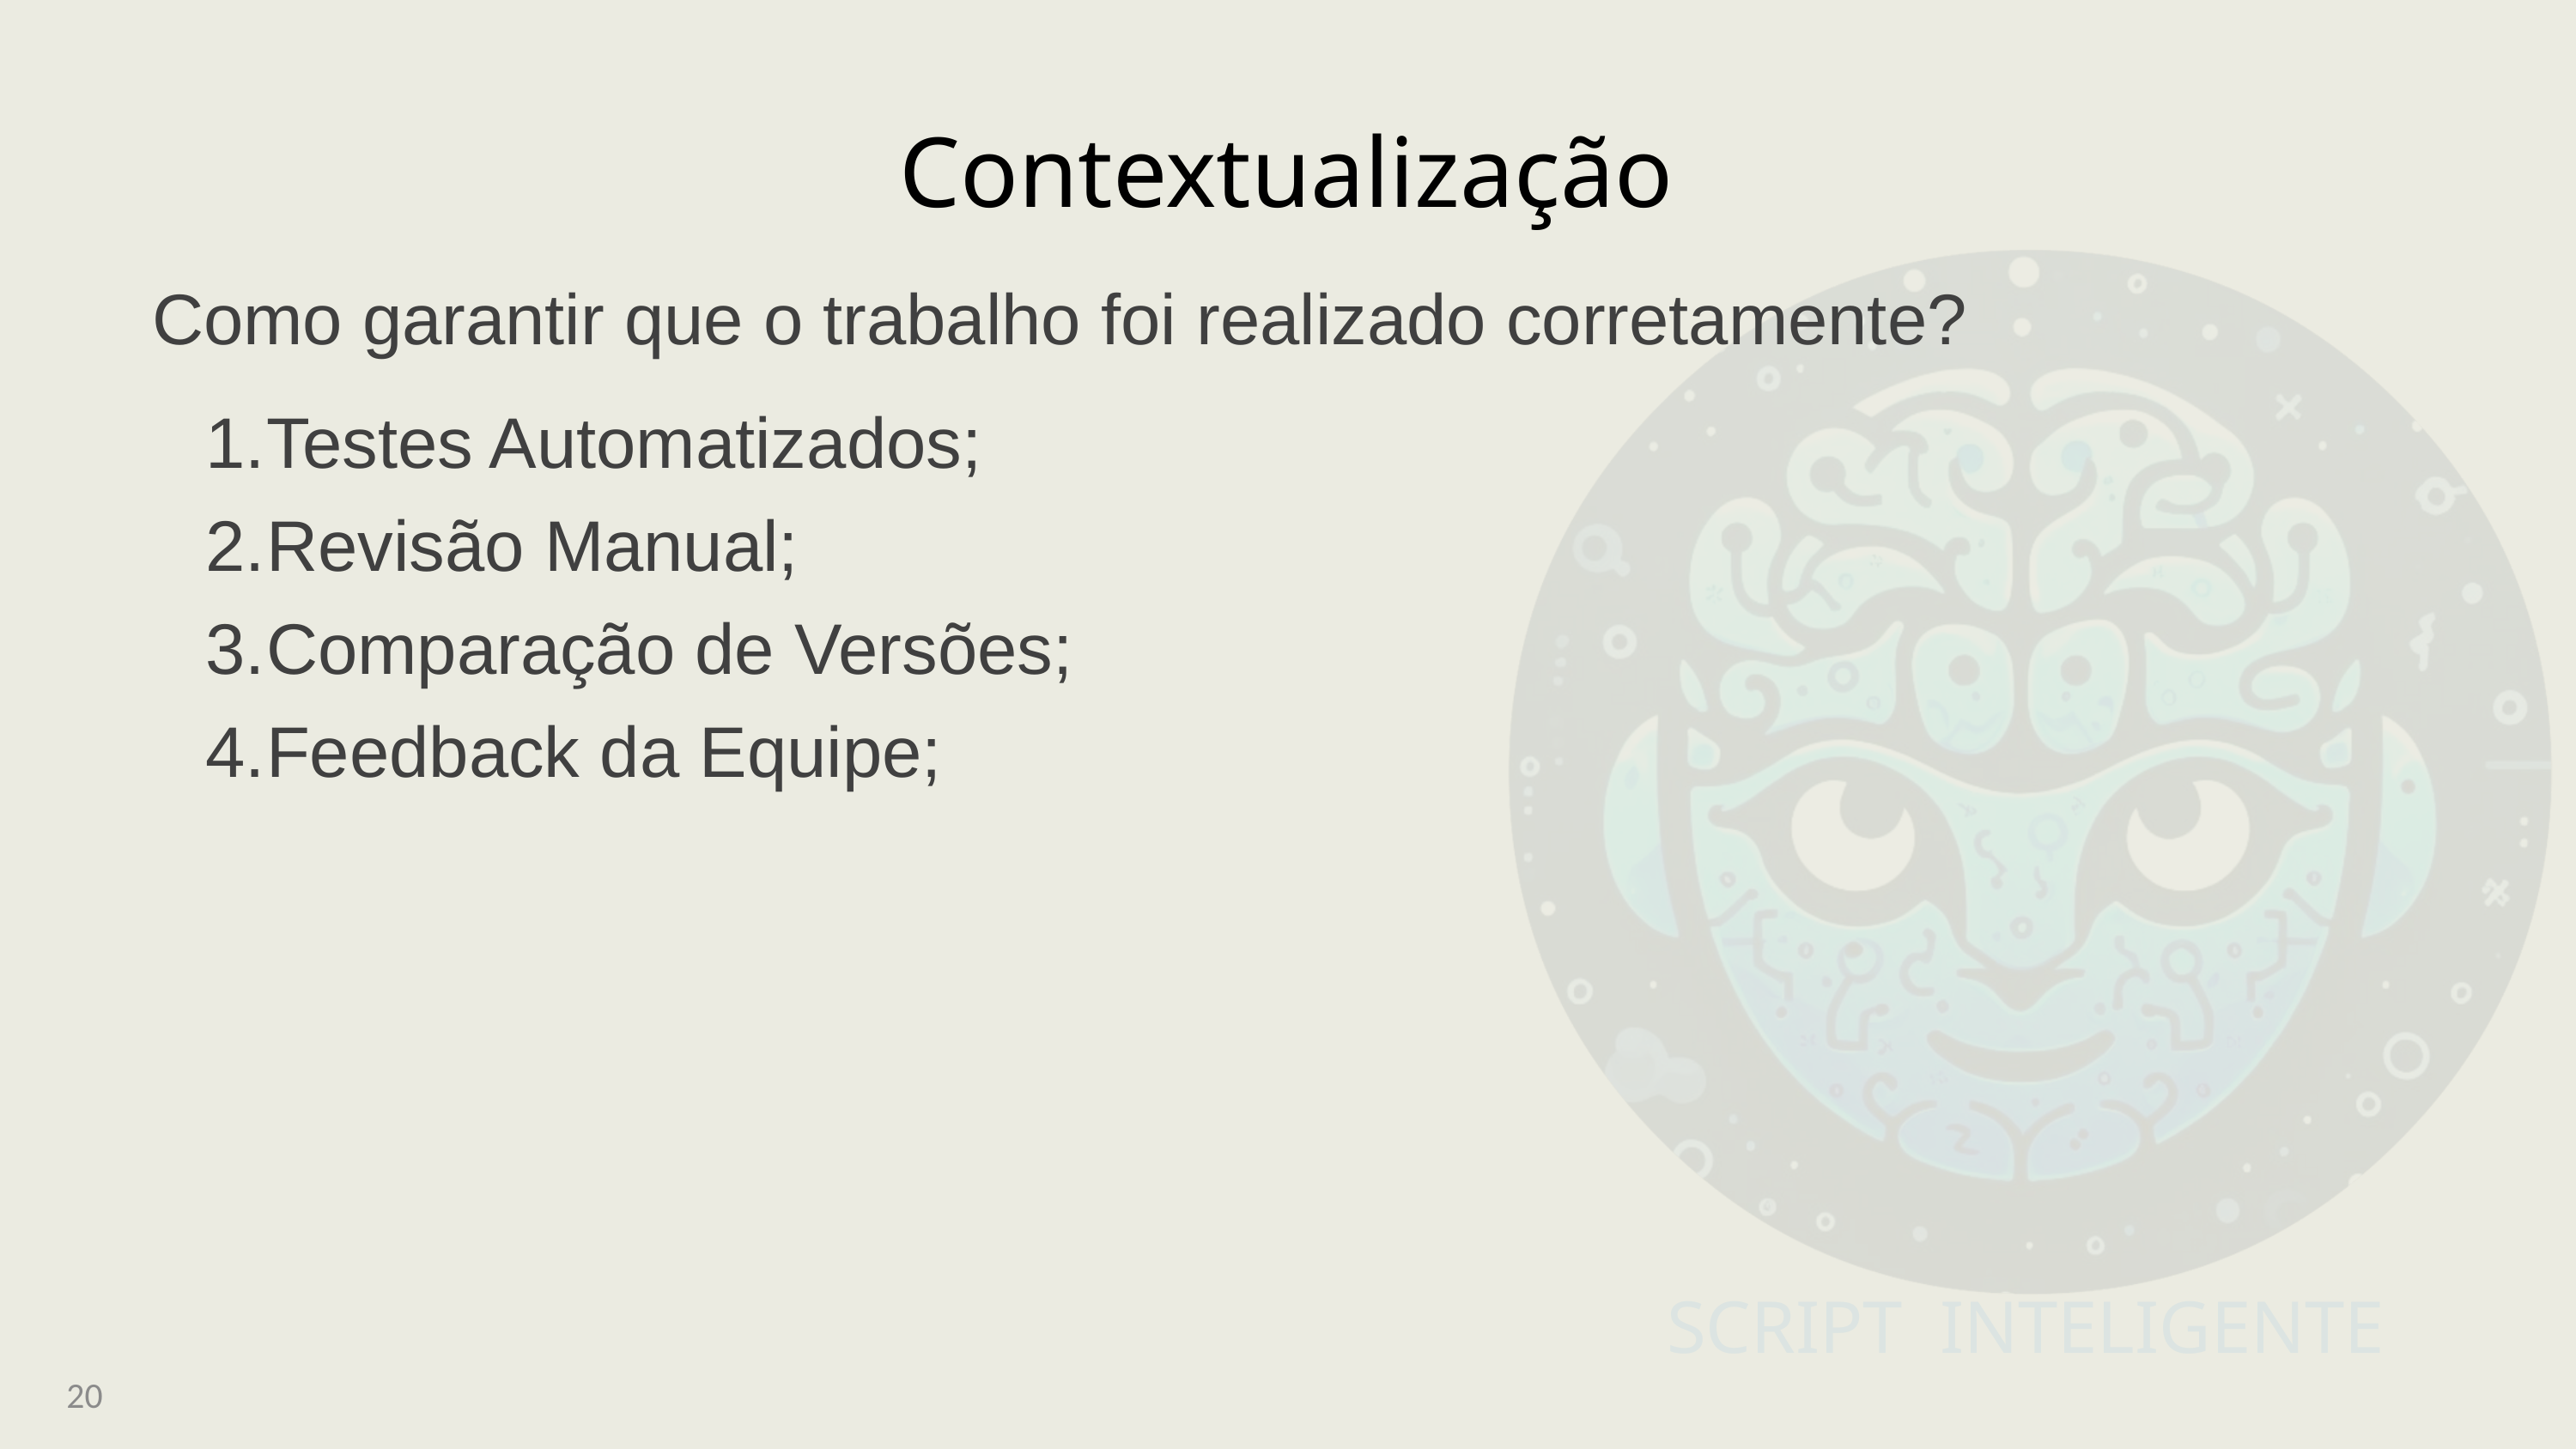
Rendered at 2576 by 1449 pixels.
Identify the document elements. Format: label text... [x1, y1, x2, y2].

slide_number 20 [53, 1367, 355, 1420]
text_box Testes Automatizados; Revisão Manual; Comparação de Versões; Feedback da Equipe; [144, 379, 1490, 792]
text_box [1494, 240, 2558, 1389]
text_box Como garantir que o trabalho foi realizado corretamente? [152, 256, 1490, 360]
text_box Contextualização [152, 111, 2421, 227]
